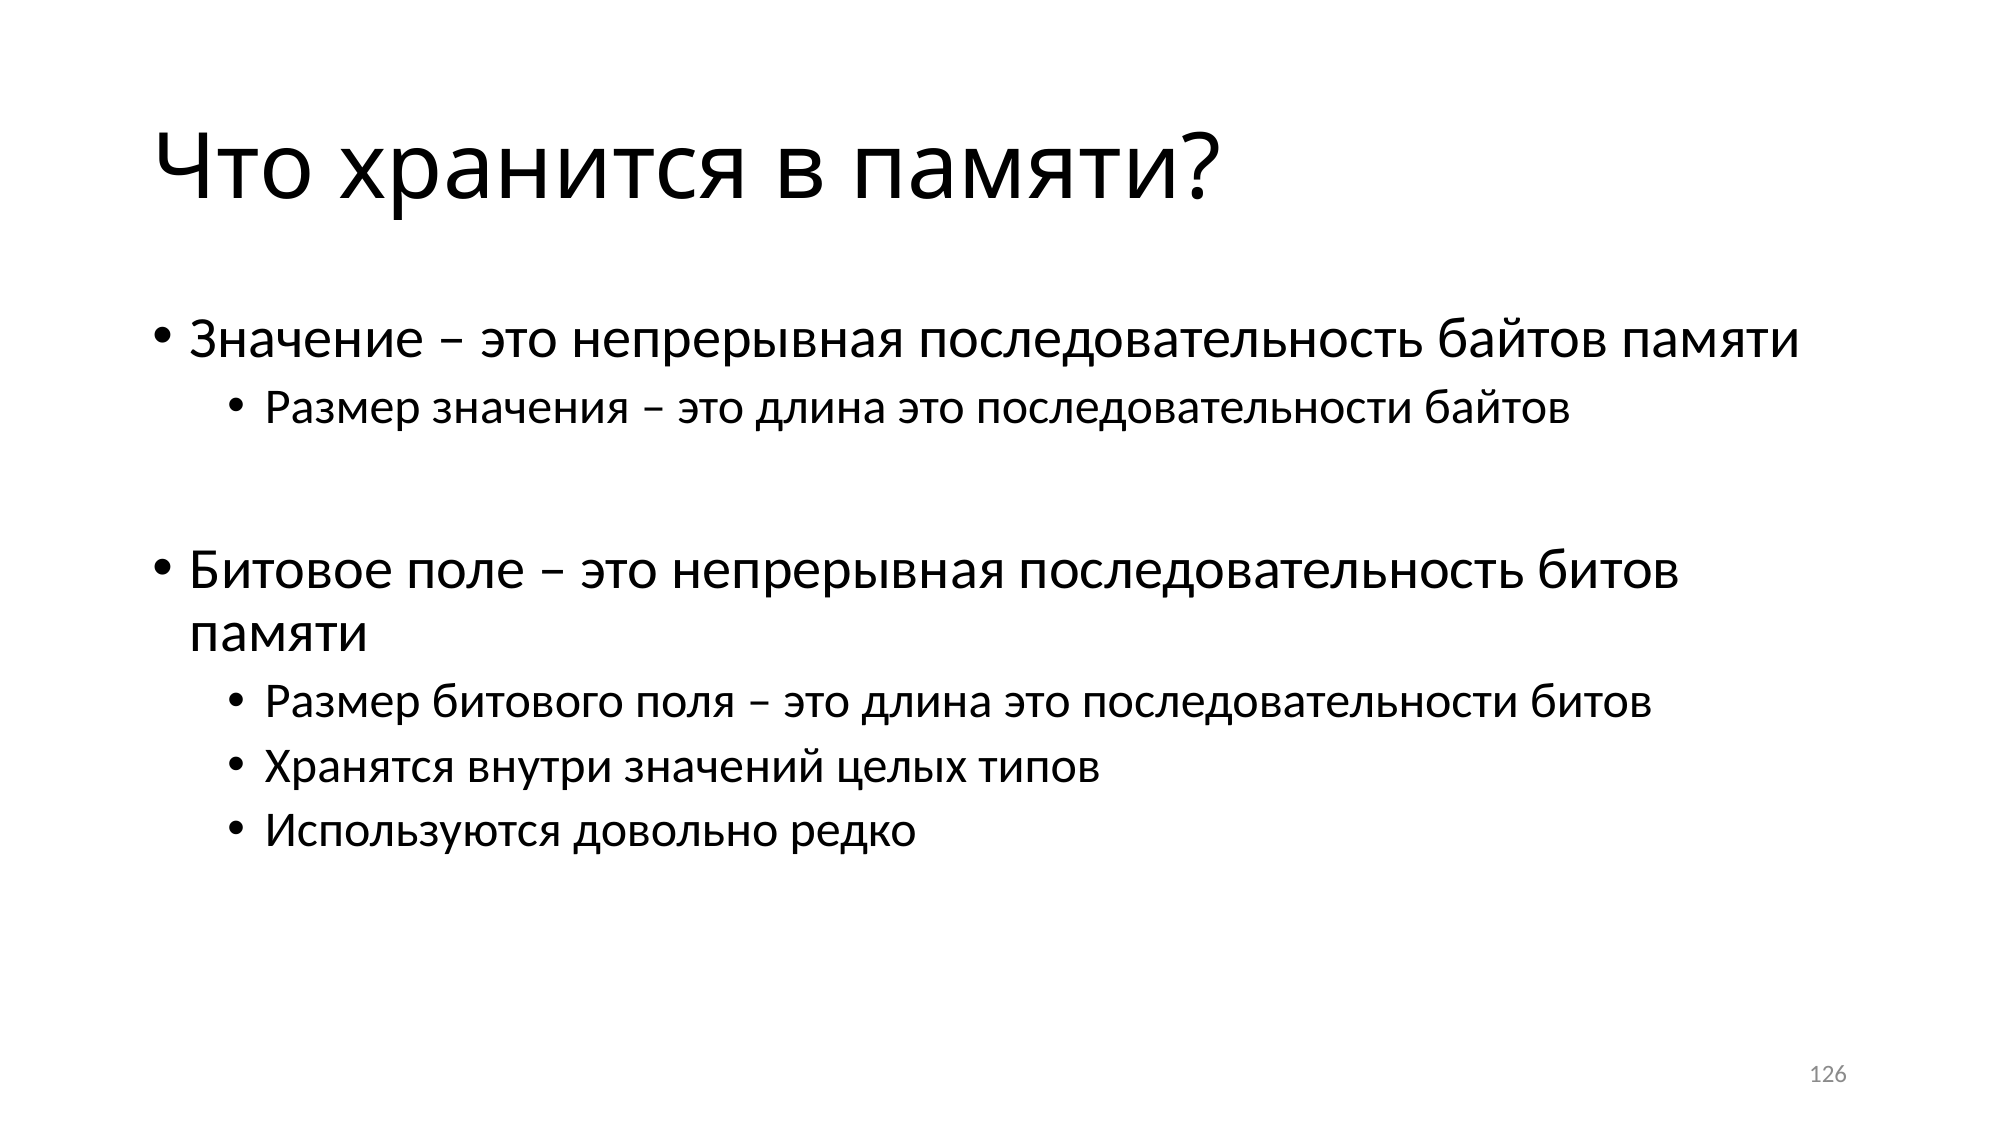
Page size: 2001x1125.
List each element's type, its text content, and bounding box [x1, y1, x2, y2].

list Значение – это непрерывная последовательность байтов памяти Размер значения – это длина это последовательности байтов Битовое поле – это непрерывная последовательность битов памяти Размер битового поля – это длина это последовательности битов Хранятся внутри значений целых типов Используются довольно редко [137, 299, 1863, 1014]
title Что хранится в памяти? [137, 59, 1863, 278]
slide_number 126 [1412, 1042, 1863, 1103]
